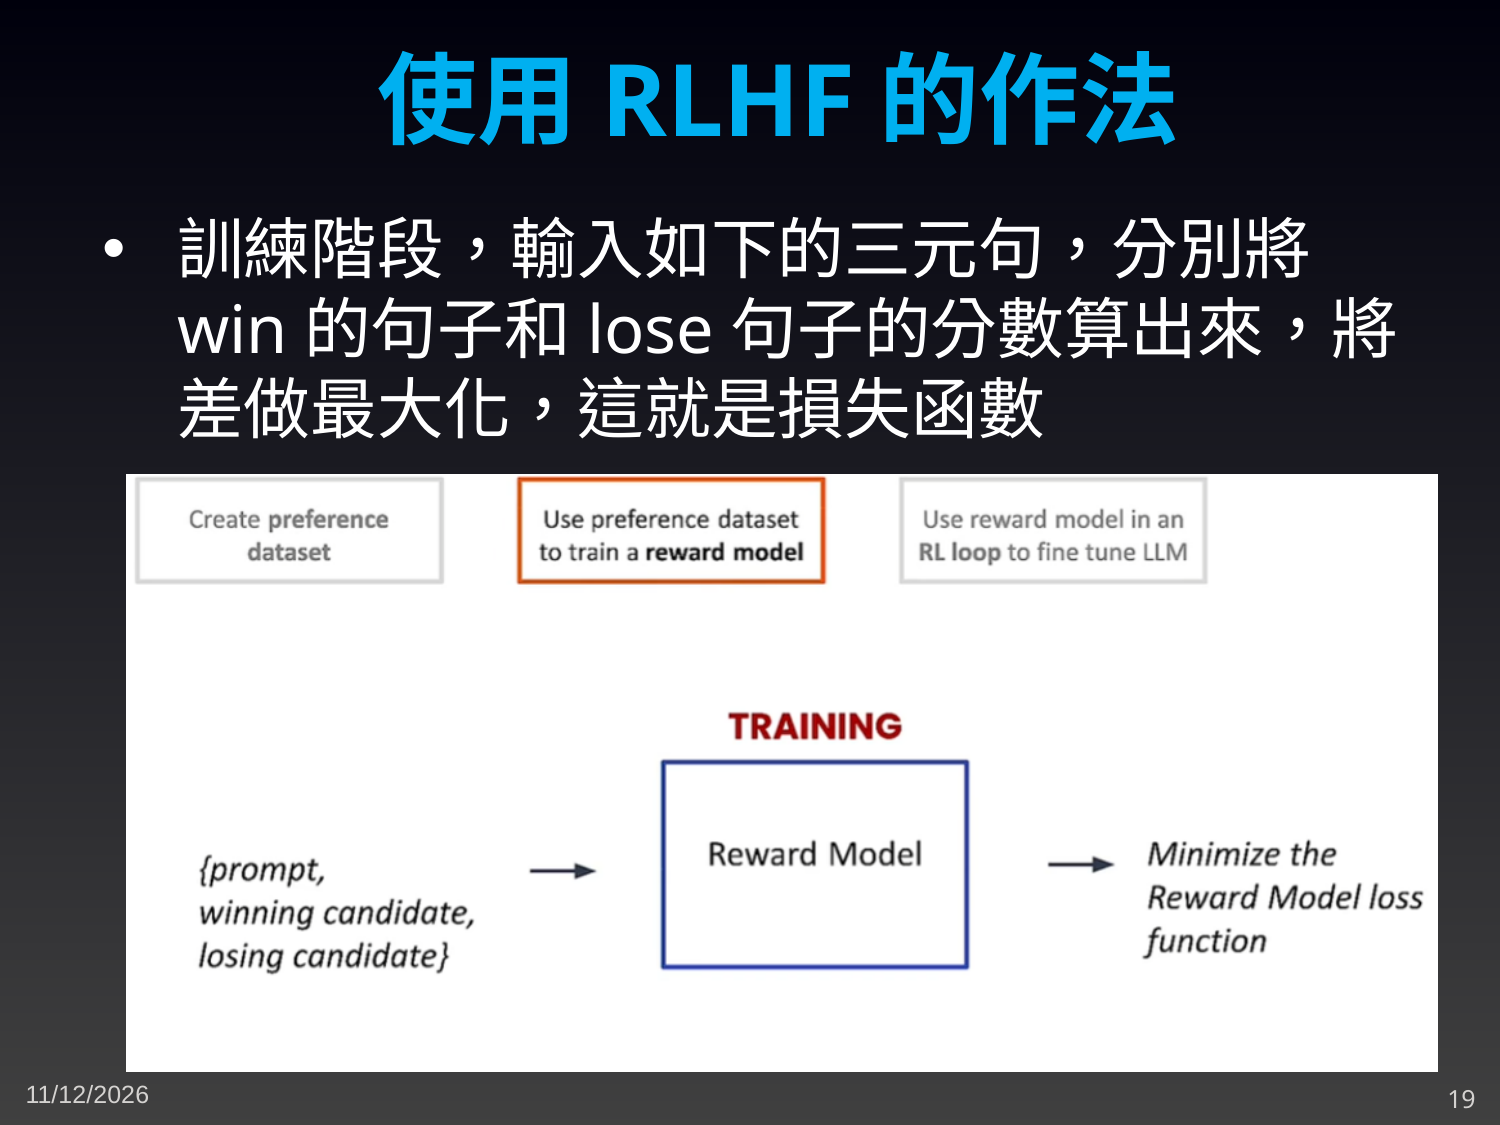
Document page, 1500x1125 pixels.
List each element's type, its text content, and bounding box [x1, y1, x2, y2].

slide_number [10, 1075, 411, 1117]
text_box 使用RLHF的作法 [362, 8, 1438, 172]
text_box 訓練階段，輸入如下的三元句，分別將win的句子和lose句子的分數算出來，將差做最大化，這就是損失函數 [87, 199, 1438, 455]
picture [126, 474, 1438, 1072]
slide_number 19 [1340, 1075, 1491, 1117]
